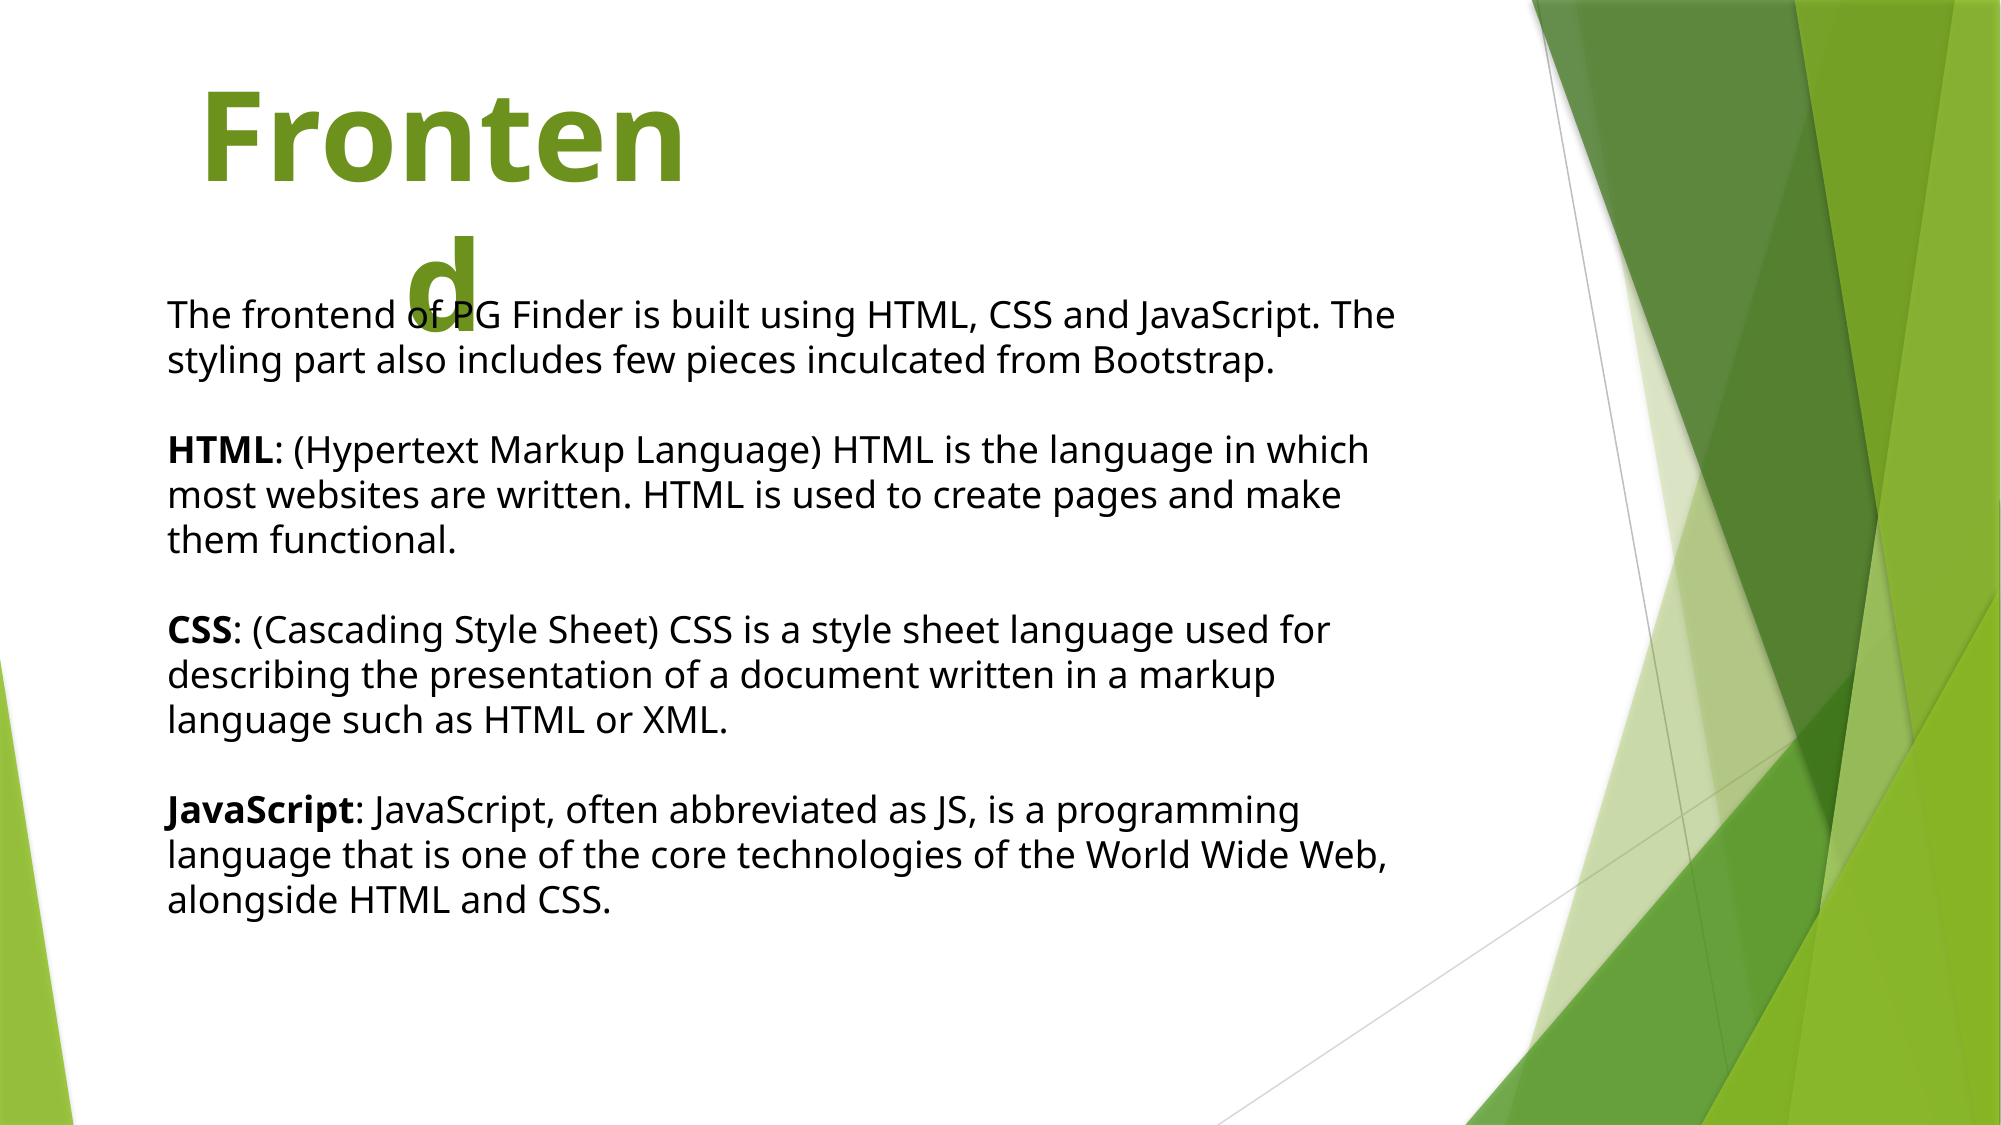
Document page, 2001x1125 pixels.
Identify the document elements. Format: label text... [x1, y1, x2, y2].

text_box The frontend of PG Finder is built using HTML, CSS and JavaScript. The styling part also includes few pieces inculcated from Bootstrap. HTML: (Hypertext Markup Language) HTML is the language in which most websites are written. HTML is used to create pages and make them functional. CSS: (Cascading Style Sheet) CSS is a style sheet language used for describing the presentation of a document written in a markup language such as HTML or XML. JavaScript: JavaScript, often abbreviated as JS, is a programming language that is one of the core technologies of the World Wide Web, alongside HTML and CSS. [152, 283, 1450, 928]
text_box Frontend [152, 49, 736, 283]
